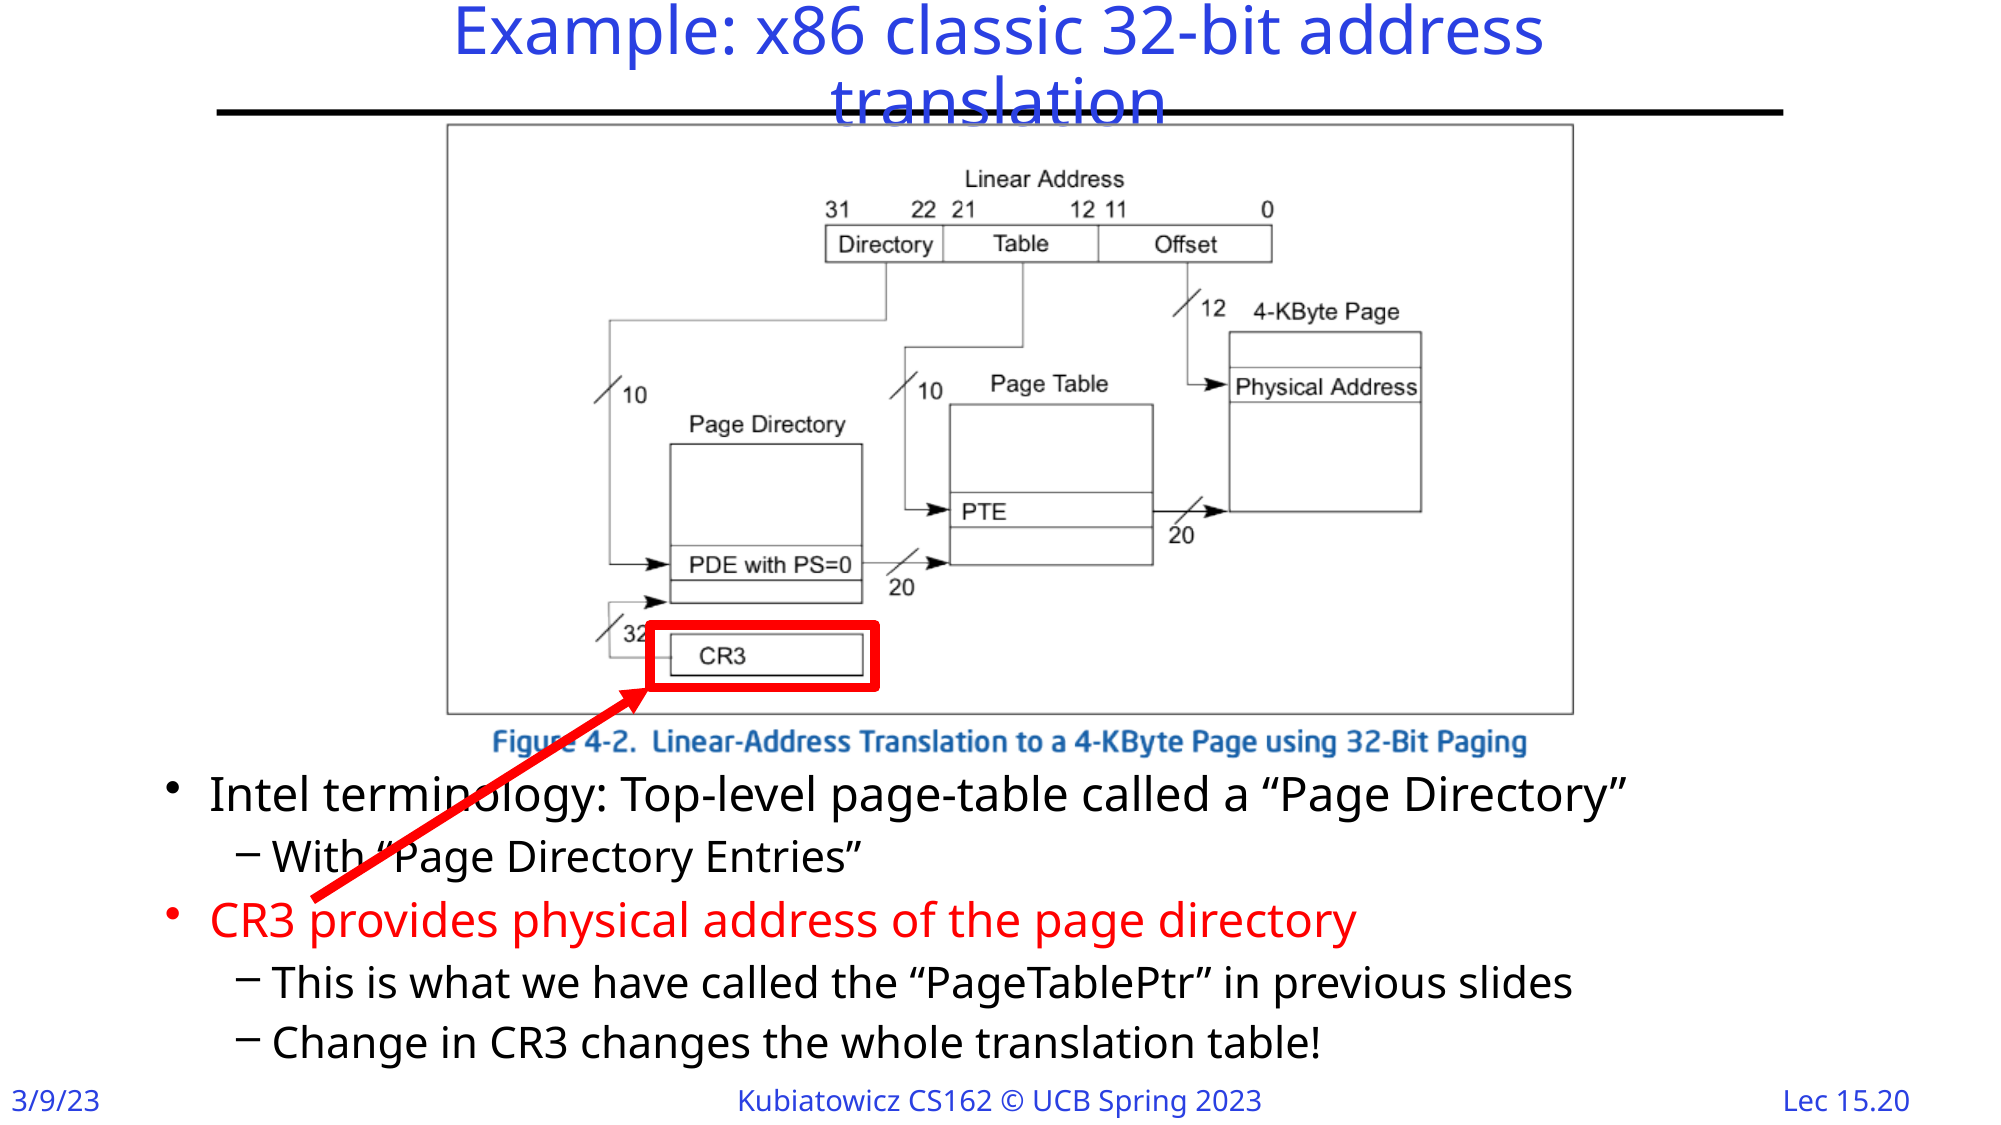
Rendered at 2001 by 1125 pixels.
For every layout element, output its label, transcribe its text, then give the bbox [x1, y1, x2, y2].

picture [438, 111, 1587, 764]
list Intel terminology: Top-level page-table called a “Page Directory” With “Page Directory Entries” CR3 provides physical address of the page directory This is what we have called the “PageTablePtr” in previous slides Change in CR3 changes the whole translation table! [150, 763, 1838, 1075]
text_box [312, 624, 876, 901]
title Example: x86 classic 32-bit address translation [262, 24, 1738, 113]
